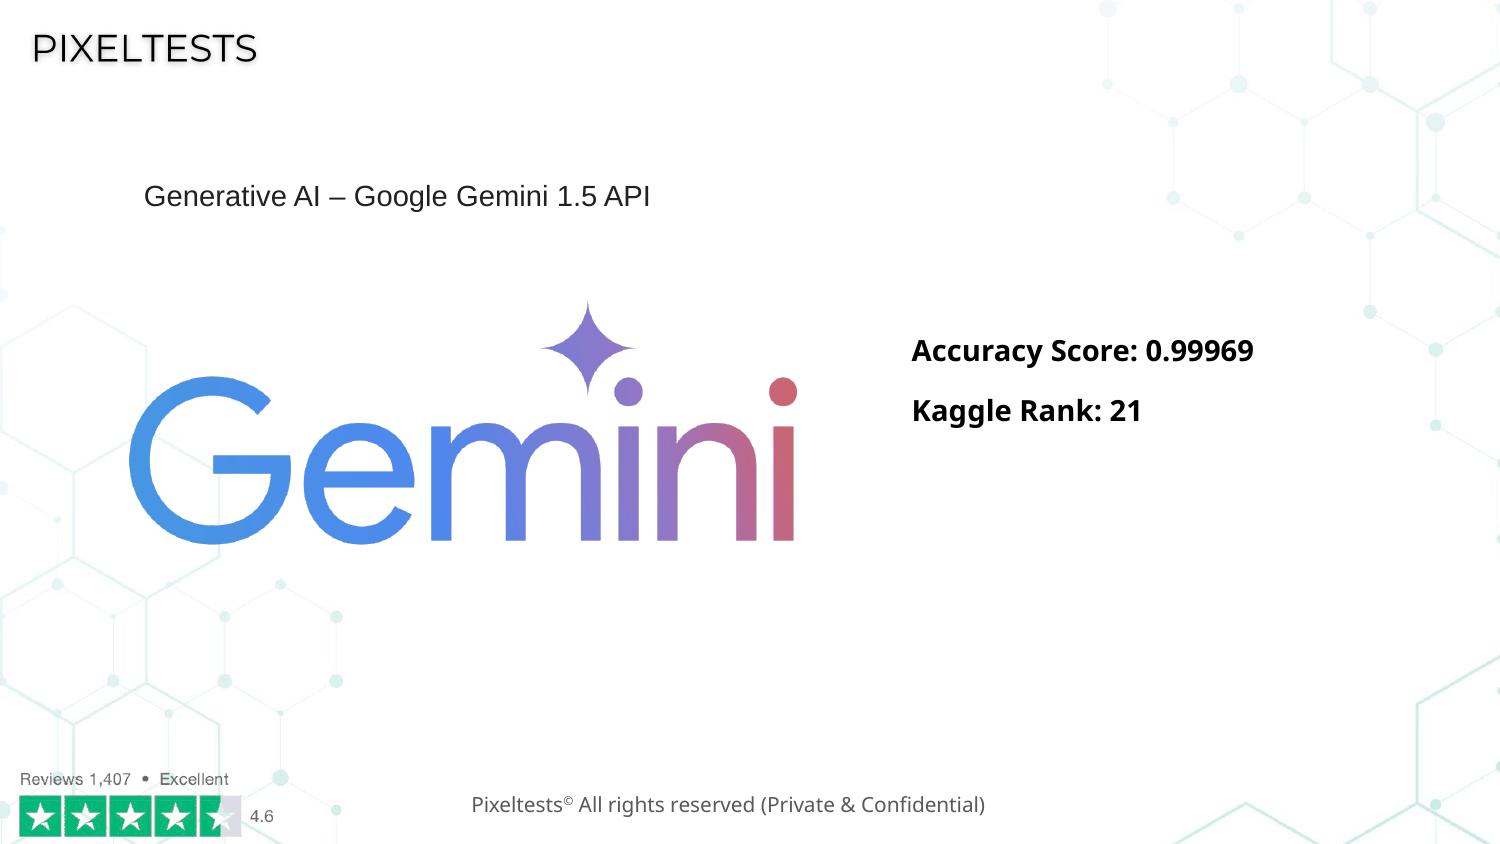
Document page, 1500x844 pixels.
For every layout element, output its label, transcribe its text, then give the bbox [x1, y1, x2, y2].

picture [0, 0, 1500, 844]
text_box Accuracy Score: 0.99969 Kaggle Rank: 21 [896, 330, 1500, 435]
text_box Generative AI – Google Gemini 1.5 API [129, 169, 880, 220]
